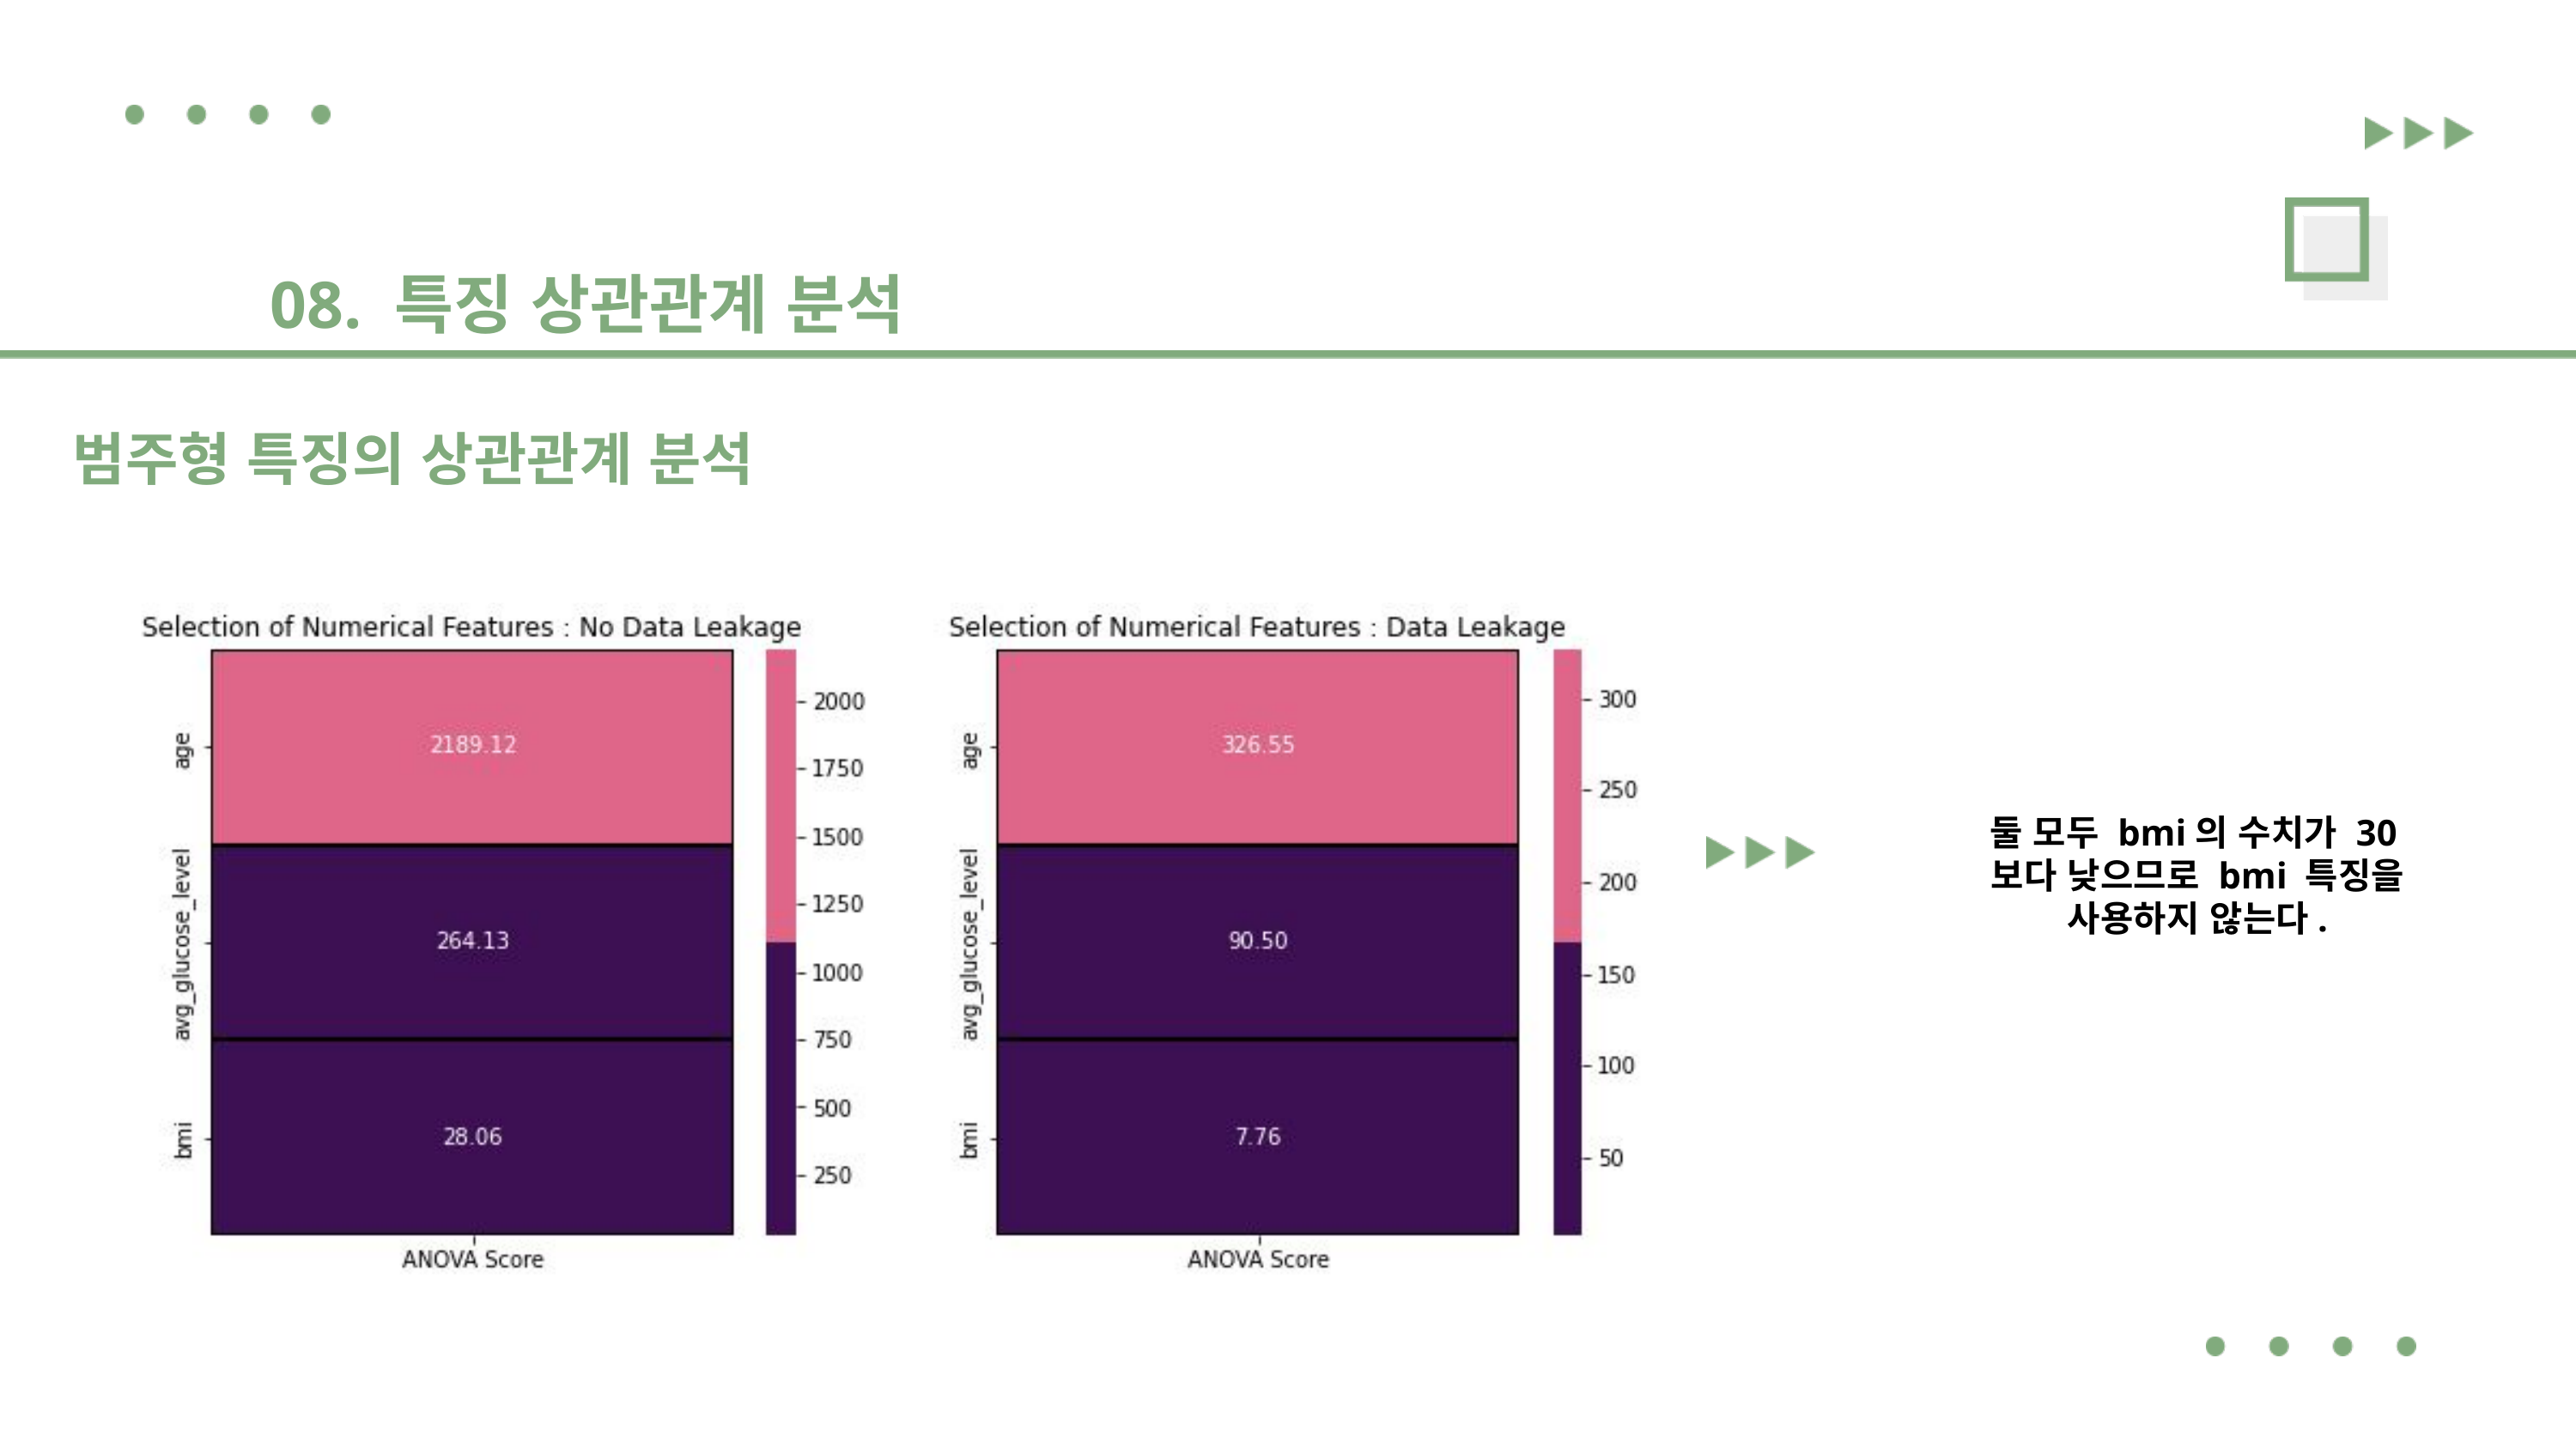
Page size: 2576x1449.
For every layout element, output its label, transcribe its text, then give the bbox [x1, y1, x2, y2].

text_box 08. 특징 상관관계 분석 [257, 258, 1409, 348]
text_box 범주형 특징의 상관관계 분석 [60, 416, 1589, 498]
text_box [2206, 1337, 2416, 1356]
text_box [1706, 836, 1818, 871]
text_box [2285, 197, 2388, 300]
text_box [2364, 117, 2476, 152]
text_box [0, 350, 2576, 359]
text_box 둘 모두 bmi의 수치가 30보다 낮으므로 bmi 특징을 사용하지 않는다. [1945, 803, 2451, 945]
picture [125, 603, 1656, 1296]
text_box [125, 105, 331, 124]
